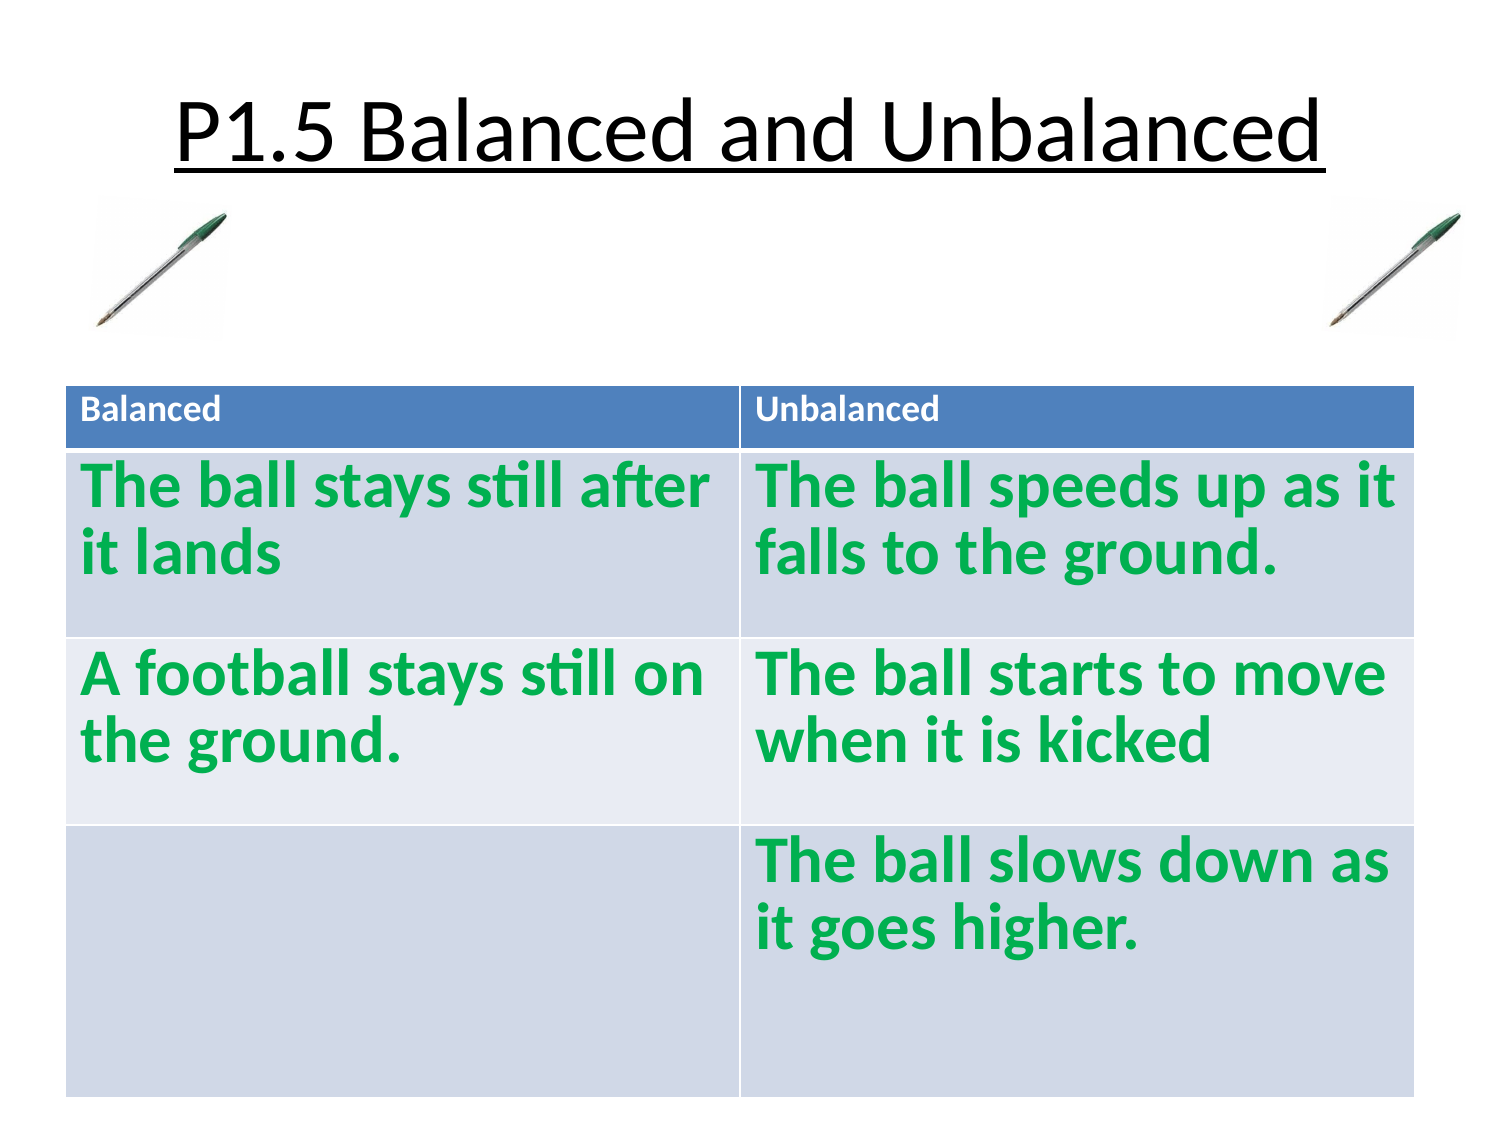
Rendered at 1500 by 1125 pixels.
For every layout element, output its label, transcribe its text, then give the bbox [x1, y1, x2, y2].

table_cell The ball speeds up as it falls to the ground. [741, 453, 1414, 637]
table_cell The ball slows down as it goes higher. [741, 826, 1414, 1097]
title P1.5 Balanced and Unbalanced [75, 45, 1425, 233]
table_header Balanced [66, 386, 739, 448]
picture [1322, 196, 1466, 341]
picture [89, 196, 232, 341]
table_cell The ball starts to move when it is kicked [741, 639, 1414, 824]
table_cell A football stays still on the ground. [66, 639, 739, 824]
table_cell [66, 826, 739, 1097]
table_header Unbalanced [741, 386, 1414, 448]
table_cell The ball stays still after it lands [66, 453, 739, 637]
